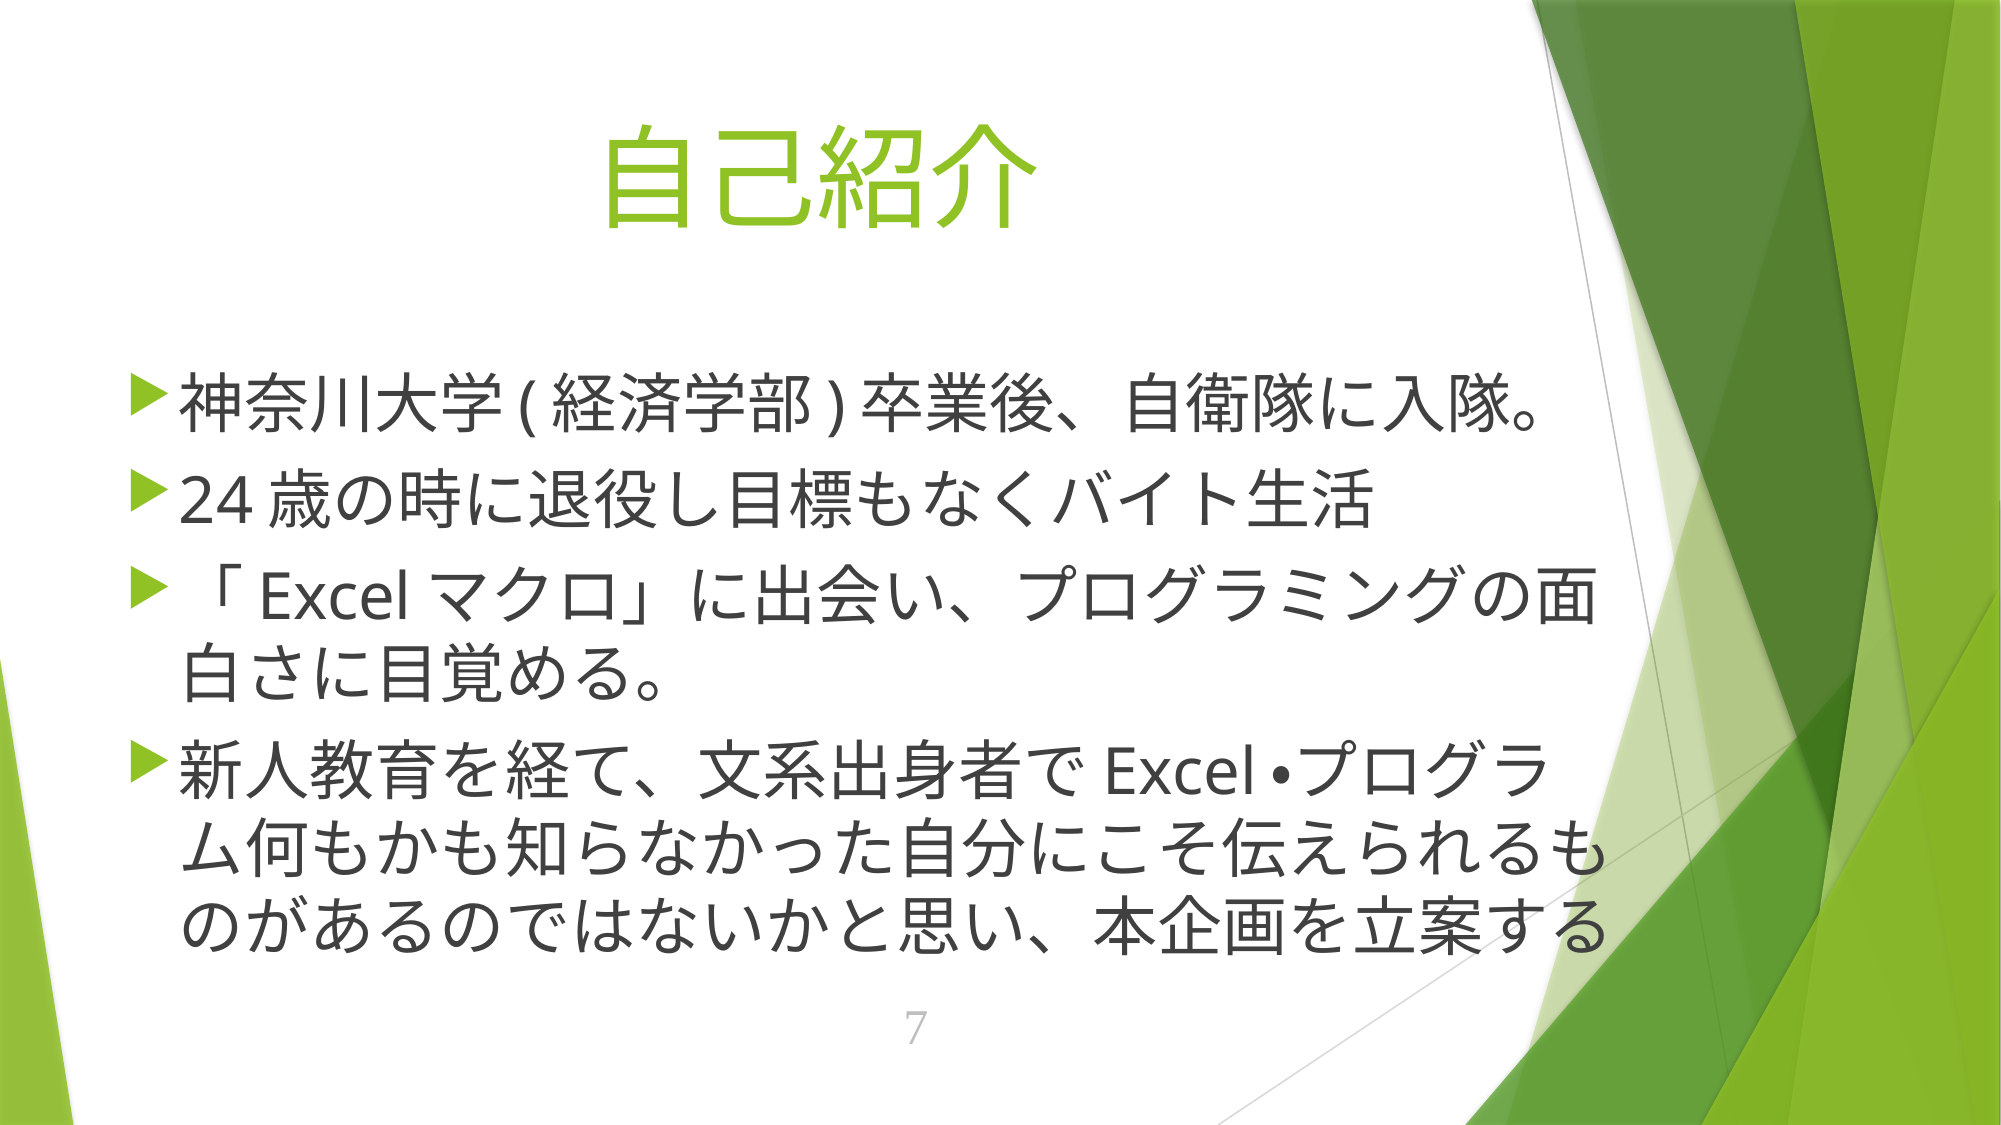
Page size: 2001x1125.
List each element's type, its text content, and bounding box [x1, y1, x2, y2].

slide_number 7 [831, 995, 944, 1055]
list 神奈川大学(経済学部)卒業後、自衛隊に入隊。 24歳の時に退役し目標もなくバイト生活 「Excelマクロ」に出会い、プログラミングの面白さに目覚める。 新人教育を経て、文系出身者でExcel・プログラム何もかも知らなかった自分にこそ伝えられるものがあるのではないかと思い、本企画を立案する [111, 354, 1631, 992]
title 自己紹介 [111, 99, 1522, 317]
